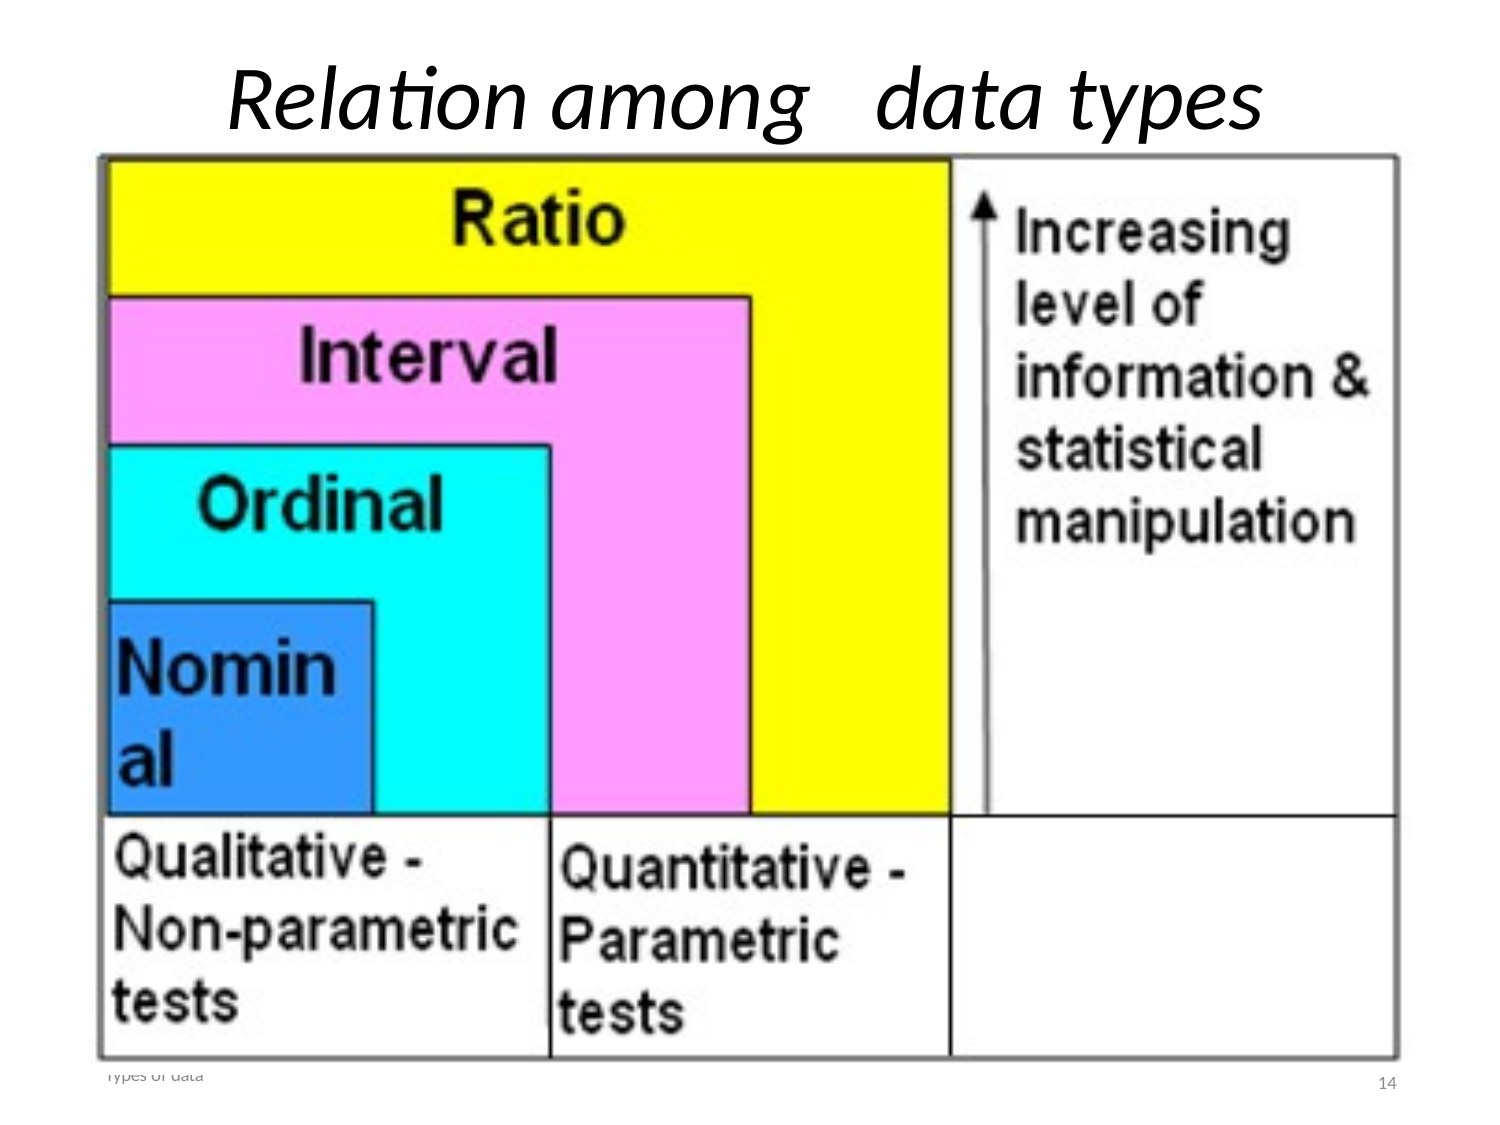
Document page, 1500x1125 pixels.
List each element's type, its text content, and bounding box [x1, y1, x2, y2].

text_box [87, 148, 1413, 1075]
title Relation among data types [223, 0, 1277, 148]
slide_number 14 [1059, 1075, 1397, 1125]
slide_number Types of data [103, 1075, 441, 1125]
